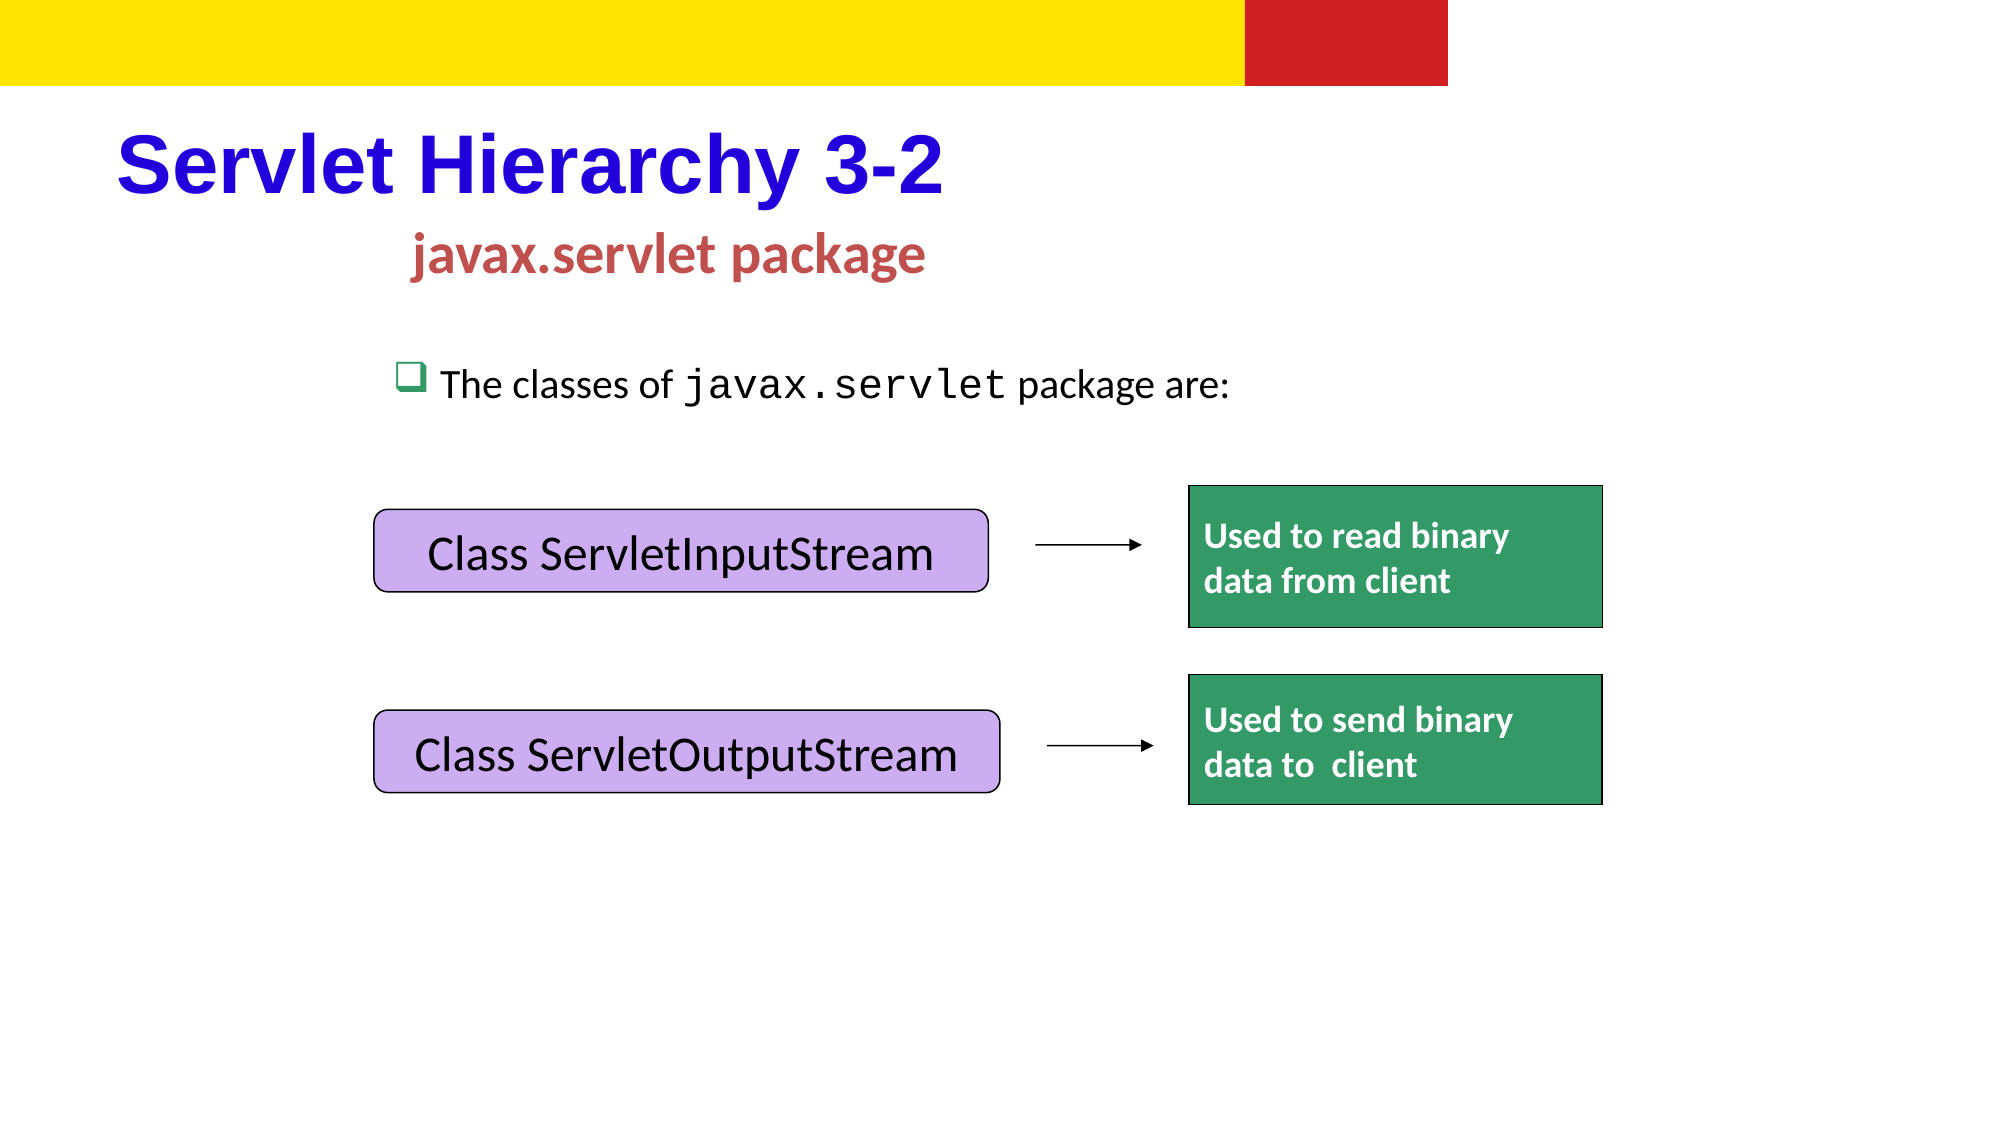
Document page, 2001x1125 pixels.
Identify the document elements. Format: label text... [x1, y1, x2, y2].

text_box Used to send binary data to client [1189, 674, 1603, 805]
text_box Used to read binary data from client [1188, 485, 1603, 628]
title Servlet Hierarchy 3-2 [116, 110, 1883, 212]
text_box [1035, 538, 1142, 552]
text_box javax.servlet package [397, 208, 1249, 293]
text_box [1047, 739, 1154, 752]
text_box Class ServletOutputStream [373, 710, 1000, 793]
text_box Class ServletInputStream [373, 509, 989, 592]
text_box The classes of javax.servlet package are: [378, 349, 1246, 415]
